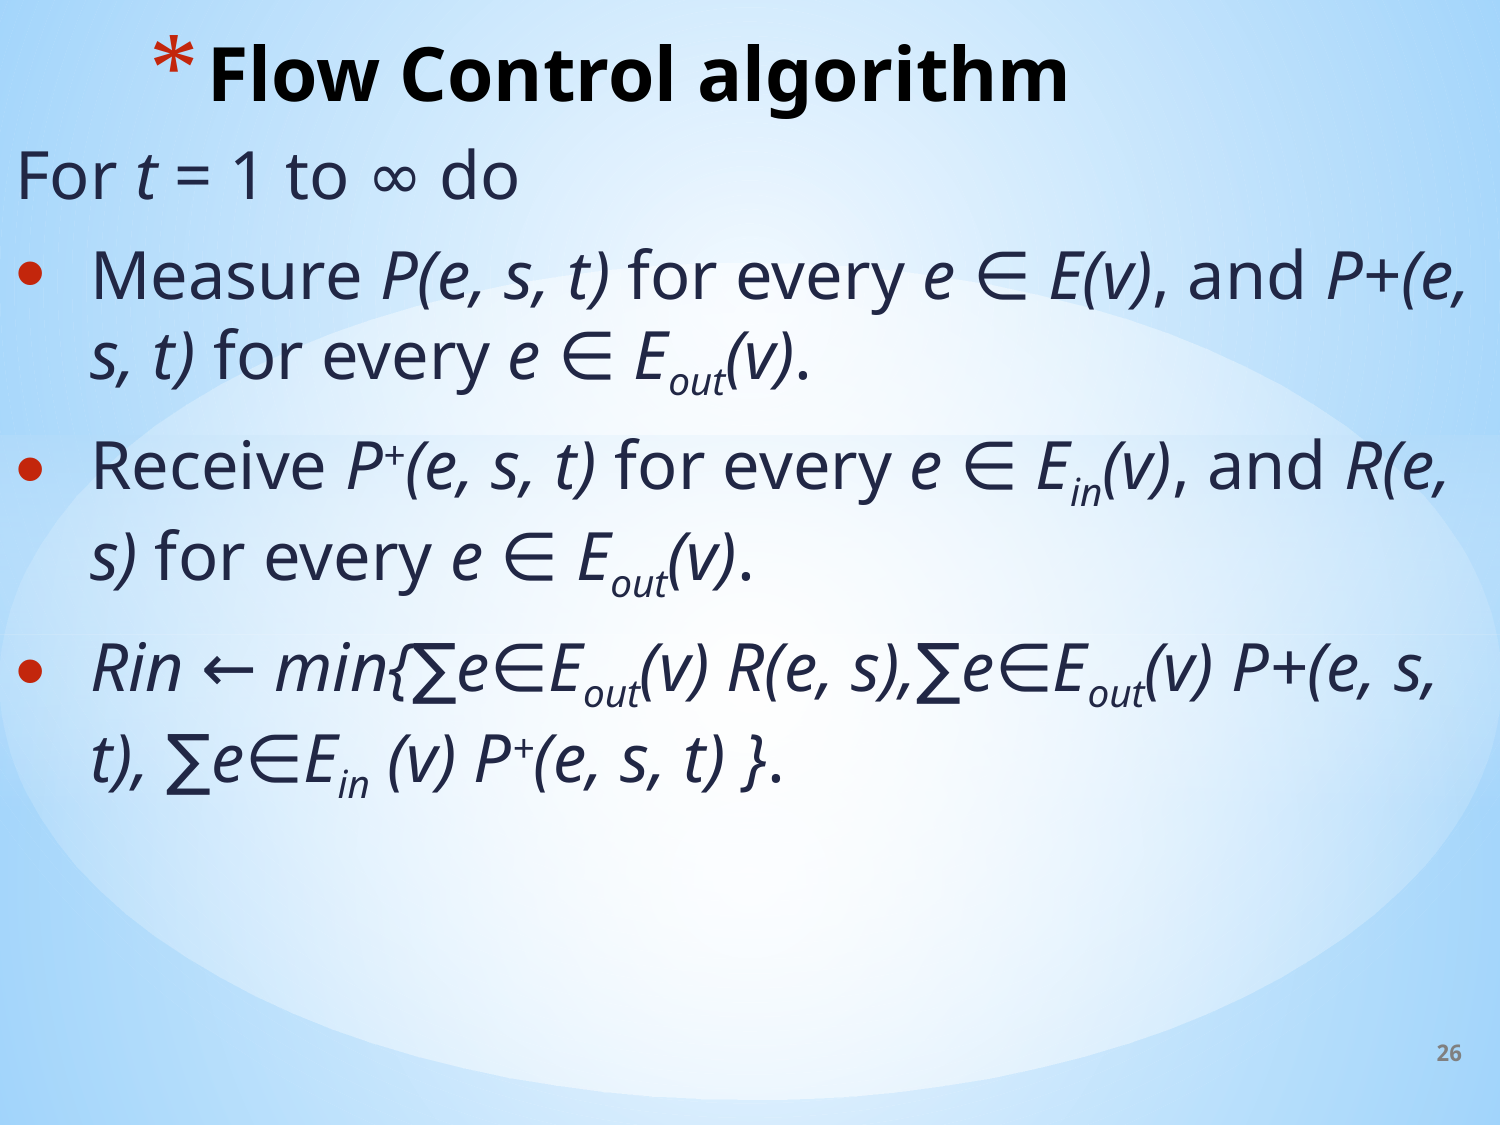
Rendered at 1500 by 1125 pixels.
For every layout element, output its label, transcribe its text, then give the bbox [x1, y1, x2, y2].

title Flow Control algorithm [135, 19, 1376, 185]
text_box 26 [927, 1023, 1478, 1083]
footer [75, 1012, 625, 1073]
